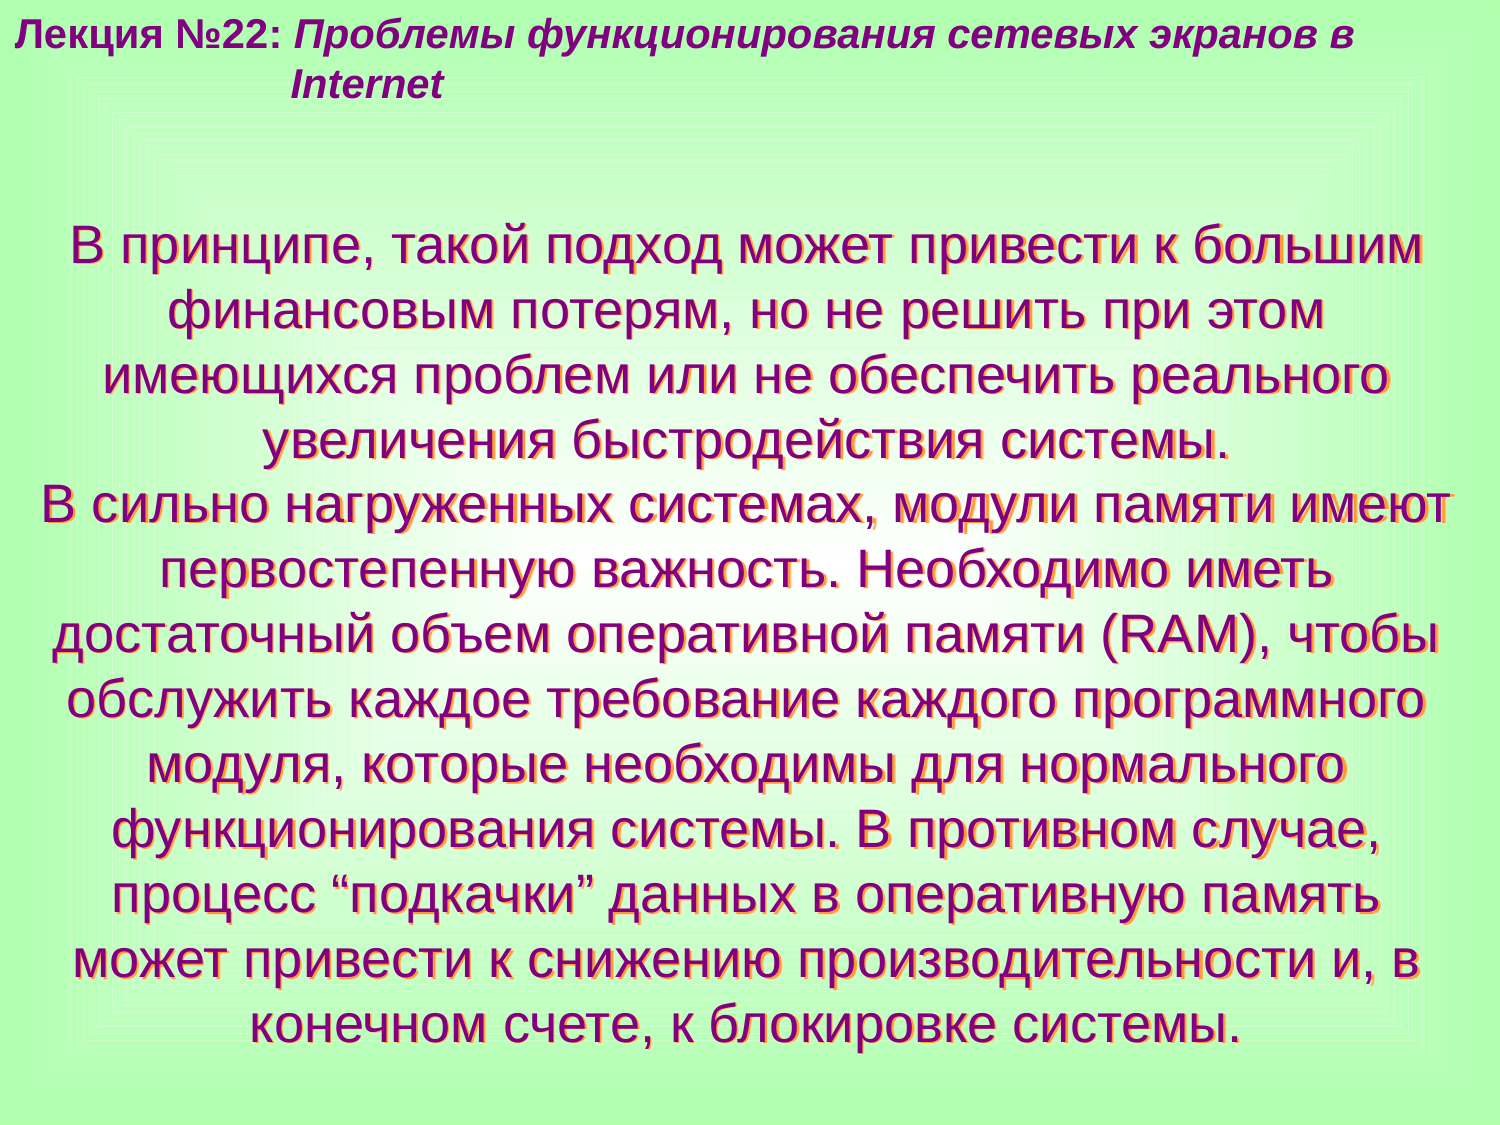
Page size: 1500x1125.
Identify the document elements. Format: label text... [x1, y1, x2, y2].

text_box В принципе, такой подход может привести к большим финансовым потерям, но не решить при этом имеющихся проблем или не обеспечить реального увеличения быстродействия системы. В сильно нагруженных системах, модули памяти имеют первостепенную важность. Необходимо иметь достаточный объем оперативной памяти (RAM), чтобы обслужить каждое требование каждого программного модуля, которые необходимы для нормального функционирования системы. В противном случае, процесс “подкачки” данных в оперативную память может привести к снижению производительности и, в конечном счете, к блокировке системы. [35, 208, 1459, 1054]
text_box Лекция №22: Проблемы функционирования сетевых экранов в Internet [0, 0, 1500, 115]
